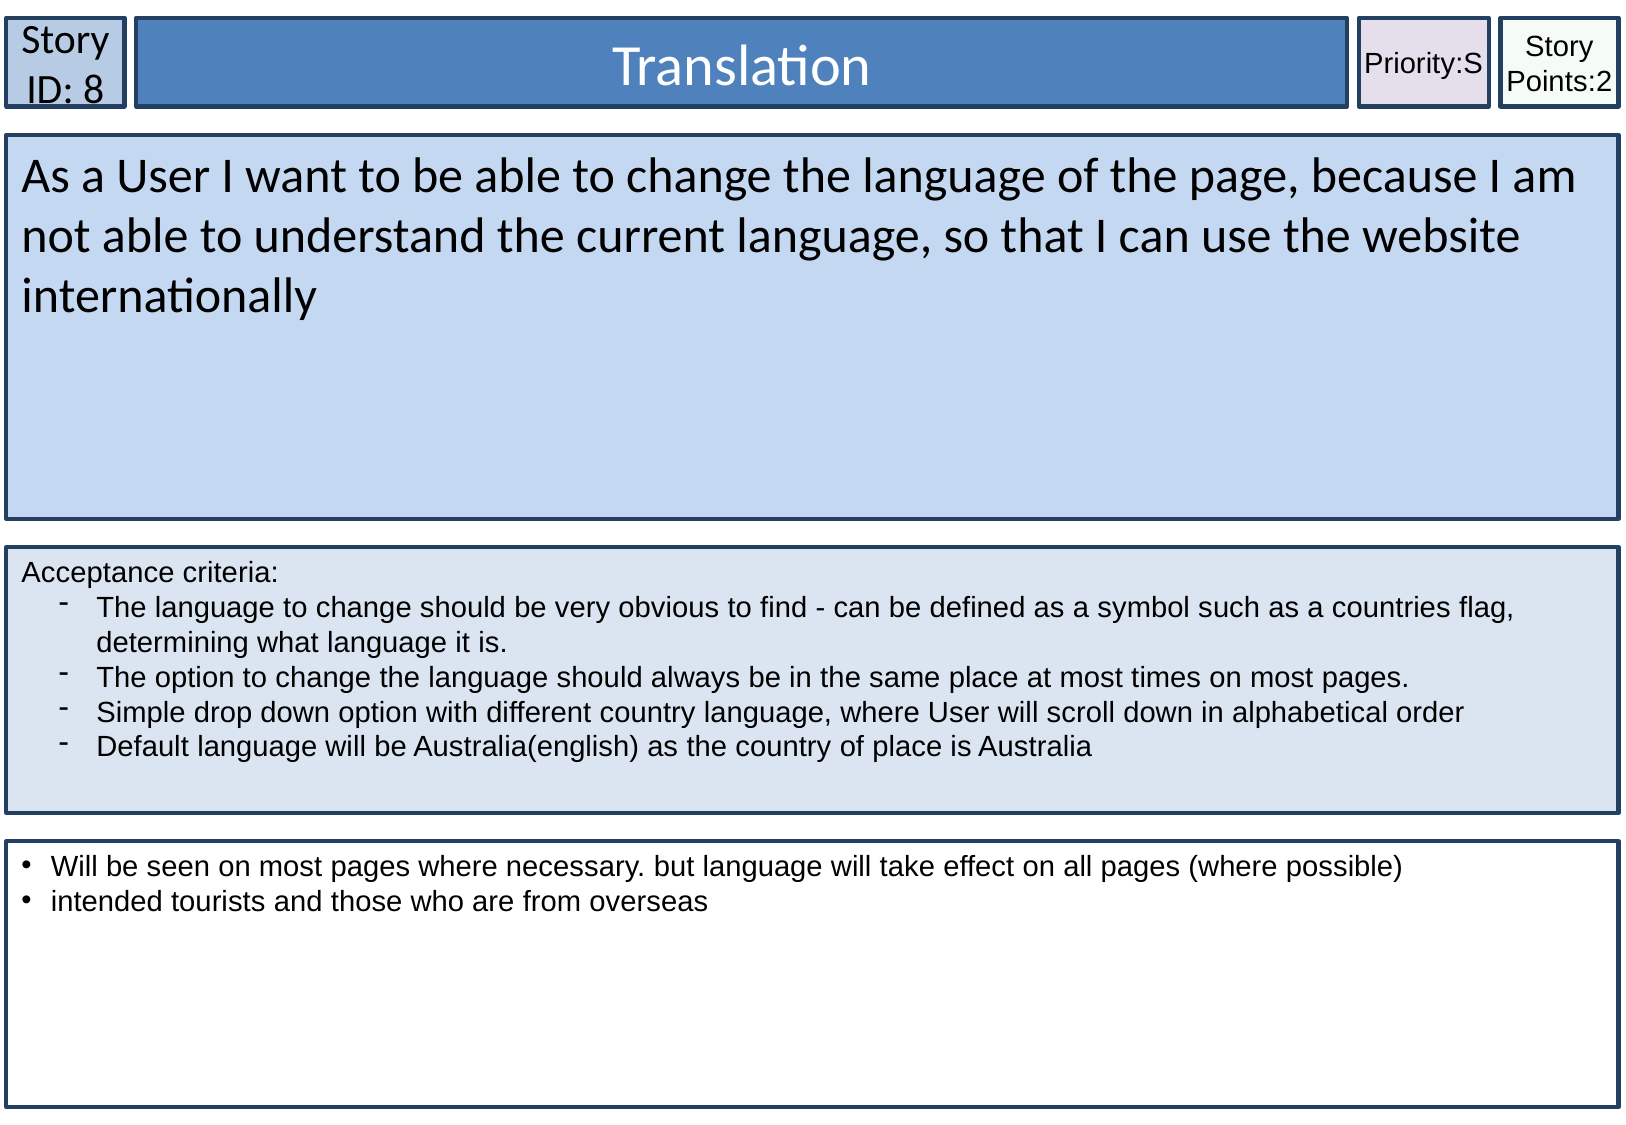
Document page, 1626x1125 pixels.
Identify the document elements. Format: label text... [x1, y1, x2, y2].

text_box Acceptance criteria: The language to change should be very obvious to find - can be defined as a symbol such as a countries flag, determining what language it is. The option to change the language should always be in the same place at most times on most pages. Simple drop down option with different country language, where User will scroll down in alphabetical order Default language will be Australia(english) as the country of place is Australia [6, 547, 1619, 813]
text_box Will be seen on most pages where necessary. but language will take effect on all pages (where possible) intended tourists and those who are from overseas [6, 841, 1619, 1107]
text_box Story ID: 8 [6, 17, 125, 107]
text_box As a User I want to be able to change the language of the page, because I am not able to understand the current language, so that I can use the website internationally [6, 134, 1619, 519]
text_box Translation [136, 17, 1347, 107]
text_box Priority:S [1358, 17, 1489, 107]
text_box Story Points:2 [1500, 17, 1619, 107]
